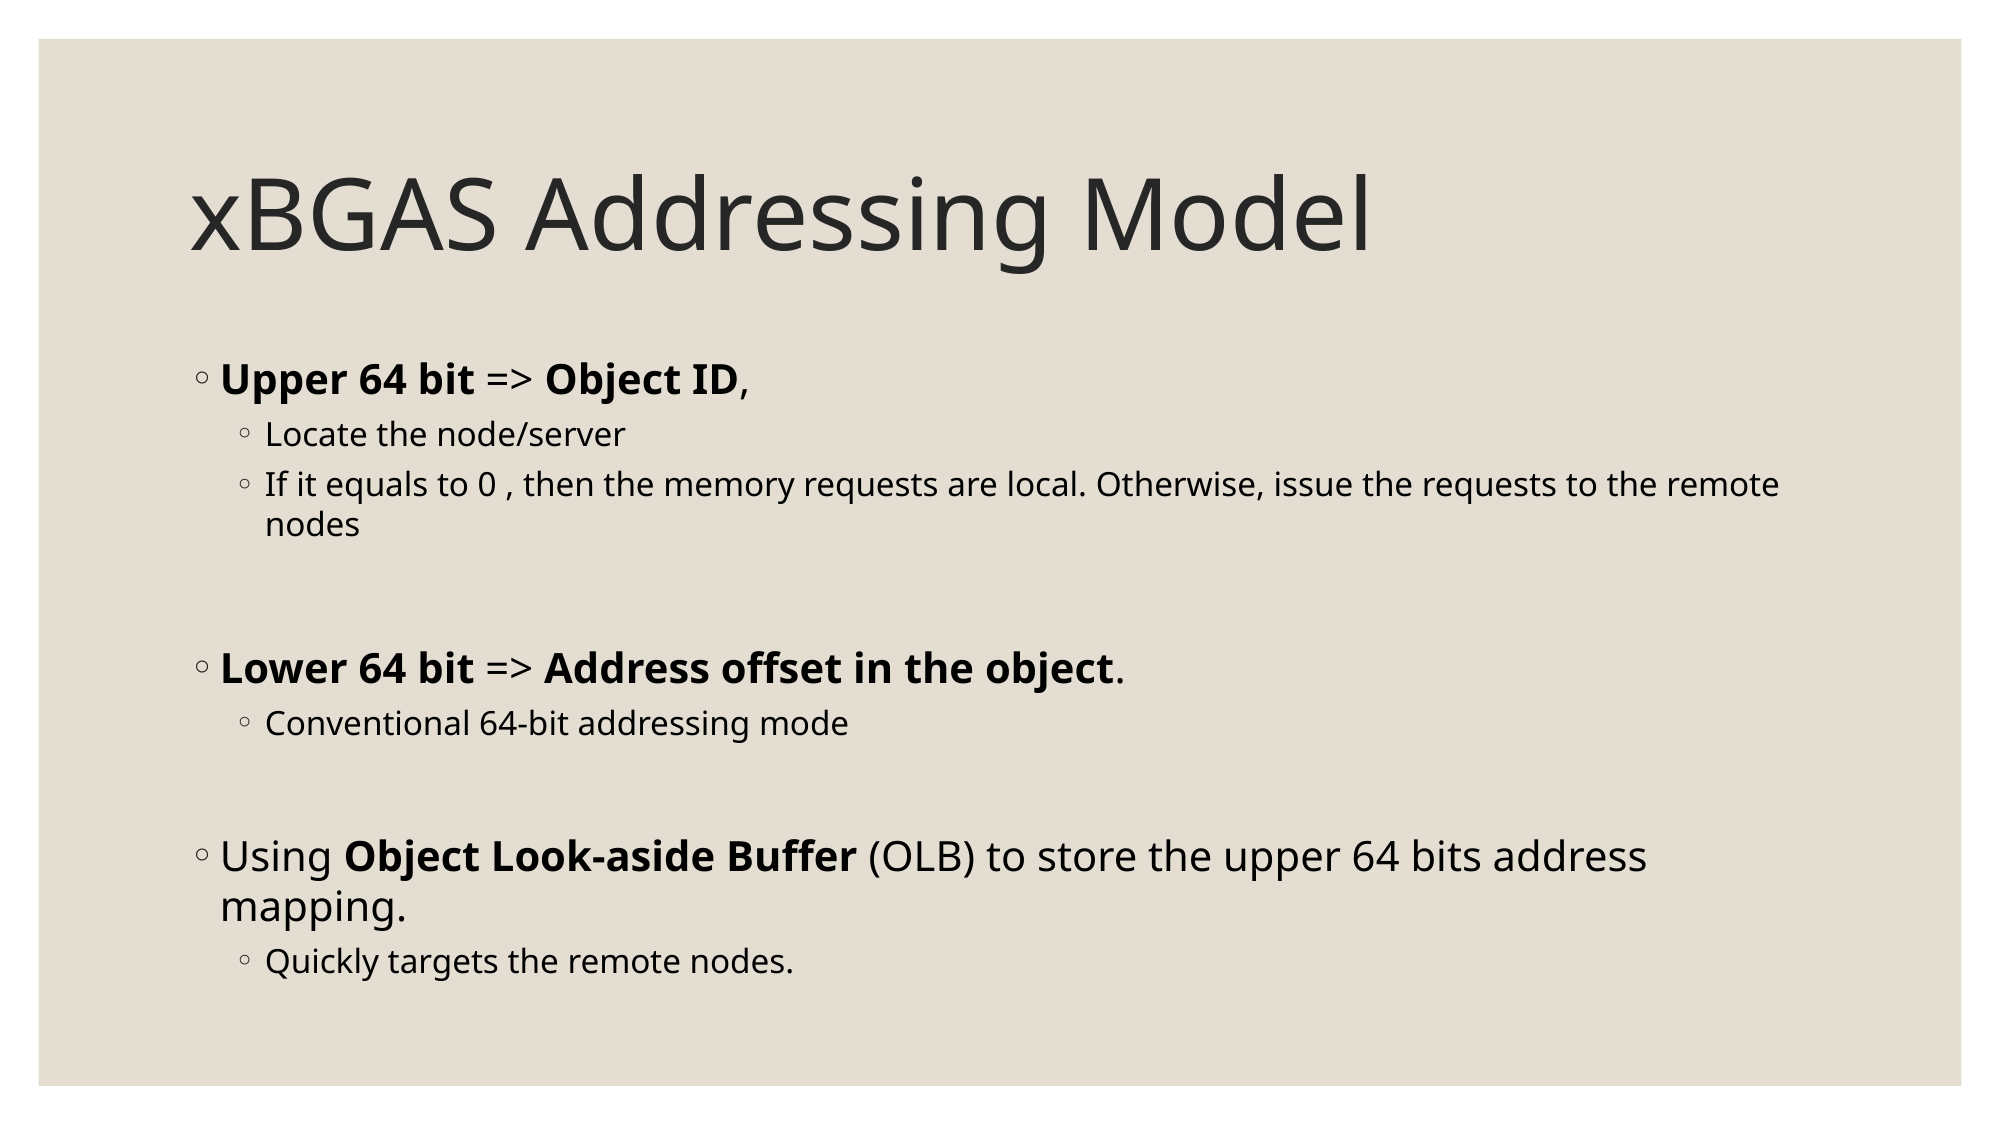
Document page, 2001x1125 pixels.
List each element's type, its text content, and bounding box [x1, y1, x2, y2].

list Upper 64 bit => Object ID, Locate the node/server If it equals to 0 , then the memory requests are local. Otherwise, issue the requests to the remote nodes Lower 64 bit => Address offset in the object. Conventional 64-bit addressing mode Using Object Look-aside Buffer (OLB) to store the upper 64 bits address mapping. Quickly targets the remote nodes. [174, 345, 1825, 990]
title xBGAS Addressing Model [174, 105, 1825, 331]
